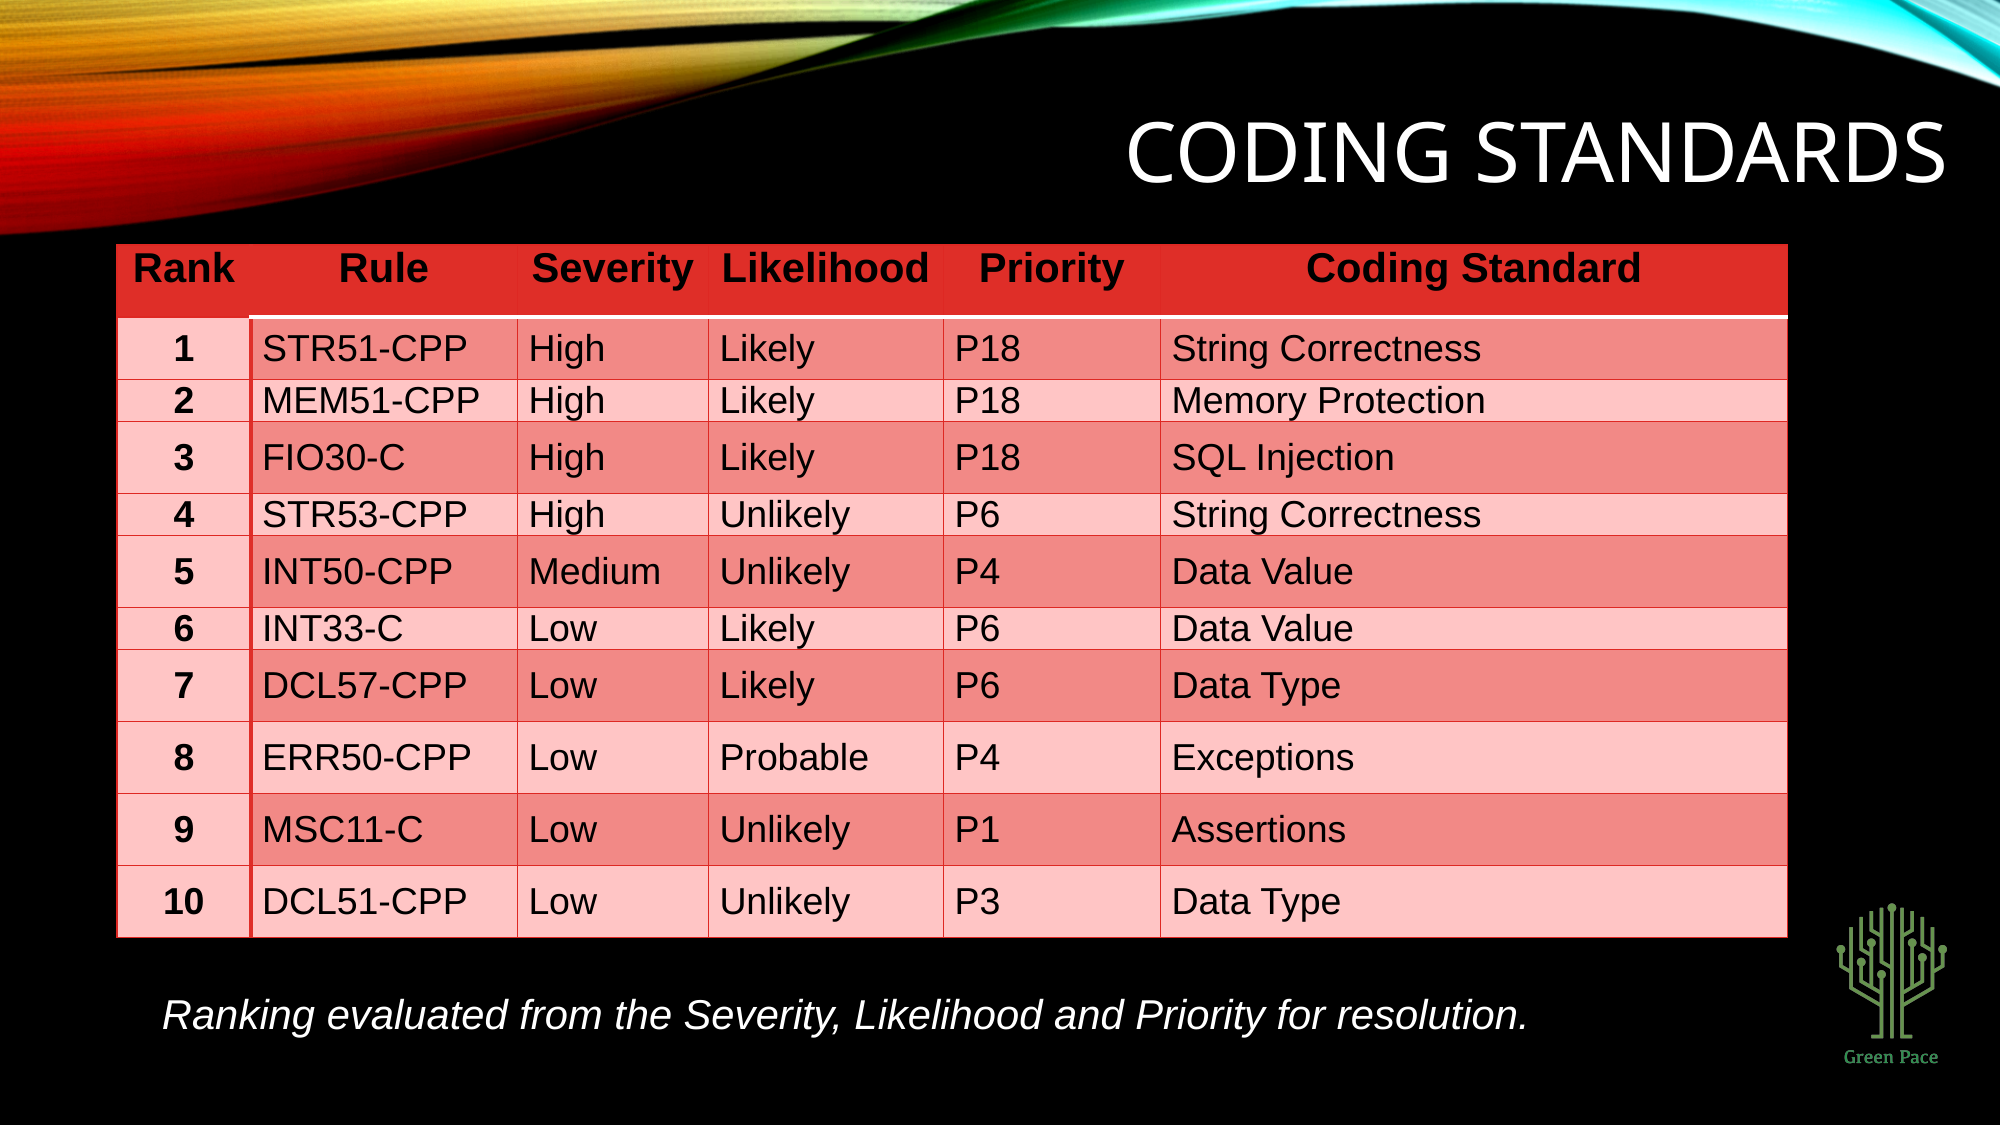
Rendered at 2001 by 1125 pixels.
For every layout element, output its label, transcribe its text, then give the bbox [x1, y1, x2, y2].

title CODING STANDARDS [1042, 79, 1964, 233]
table_cell INT50-CPP [253, 536, 517, 607]
table_header Severity [518, 246, 708, 315]
table_cell High [518, 494, 708, 535]
table_cell STR53-CPP [253, 494, 517, 535]
table_cell 6 [118, 608, 249, 649]
table_cell MSC11-C [253, 794, 517, 865]
table_cell SQL Injection [1161, 422, 1787, 493]
table_cell Unlikely [709, 536, 943, 607]
table_cell Unlikely [709, 494, 943, 535]
table_cell 3 [118, 422, 249, 493]
table_cell Low [518, 794, 708, 865]
table_cell DCL57-CPP [253, 650, 517, 721]
table_cell P18 [944, 319, 1160, 379]
table_cell INT33-C [253, 608, 517, 649]
table_cell 5 [118, 536, 249, 607]
table_cell Probable [709, 722, 943, 793]
table_header Rank [118, 246, 249, 316]
table_cell Likely [709, 380, 943, 421]
table_cell String Correctness [1161, 494, 1787, 535]
table_cell High [518, 422, 708, 493]
table_cell 7 [118, 650, 249, 721]
table_cell ERR50-CPP [253, 722, 517, 793]
table_cell P4 [944, 536, 1160, 607]
table_cell Low [518, 650, 708, 721]
table_cell P4 [944, 722, 1160, 793]
table_cell Data Type [1161, 866, 1787, 937]
table_cell 8 [118, 722, 249, 793]
table_cell DCL51-CPP [253, 866, 517, 937]
table_cell High [518, 319, 708, 379]
table_cell Likely [709, 422, 943, 493]
table_cell P6 [944, 608, 1160, 649]
table_cell Unlikely [709, 866, 943, 937]
table_cell Data Type [1161, 650, 1787, 721]
table_cell P18 [944, 380, 1160, 421]
table_cell P3 [944, 866, 1160, 937]
table_cell MEM51-CPP [253, 380, 517, 421]
table_cell P6 [944, 494, 1160, 535]
table_cell 9 [118, 794, 249, 865]
table_cell P18 [944, 422, 1160, 493]
table_cell Data Value [1161, 536, 1787, 607]
table_cell STR51-CPP [253, 319, 517, 379]
table_cell Likely [709, 608, 943, 649]
table_header Priority [944, 246, 1160, 315]
text_box Ranking evaluated from the Severity, Likelihood and Priority for resolution. [147, 980, 1714, 1045]
table_cell Likely [709, 319, 943, 379]
table_cell Assertions [1161, 794, 1787, 865]
table_cell 1 [118, 318, 249, 379]
table_cell Medium [518, 536, 708, 607]
table_header Likelihood [709, 246, 943, 315]
table_cell Low [518, 866, 708, 937]
table_cell Exceptions [1161, 722, 1787, 793]
table_cell High [518, 380, 708, 421]
table_cell Likely [709, 650, 943, 721]
table_cell 2 [118, 380, 249, 421]
table_cell String Correctness [1161, 319, 1787, 379]
table_cell Unlikely [709, 794, 943, 865]
table_header Coding Standard [1161, 246, 1787, 315]
table_cell 4 [118, 494, 249, 535]
table_cell P6 [944, 650, 1160, 721]
table_cell 10 [118, 866, 249, 937]
table_cell FIO30-C [253, 422, 517, 493]
table_cell Data Value [1161, 608, 1787, 649]
picture [1817, 892, 1964, 1082]
picture [0, 0, 2000, 237]
table_cell Memory Protection [1161, 380, 1787, 421]
table_cell Low [518, 722, 708, 793]
table_cell Low [518, 608, 708, 649]
table_header Rule [253, 246, 517, 315]
table_cell P1 [944, 794, 1160, 865]
